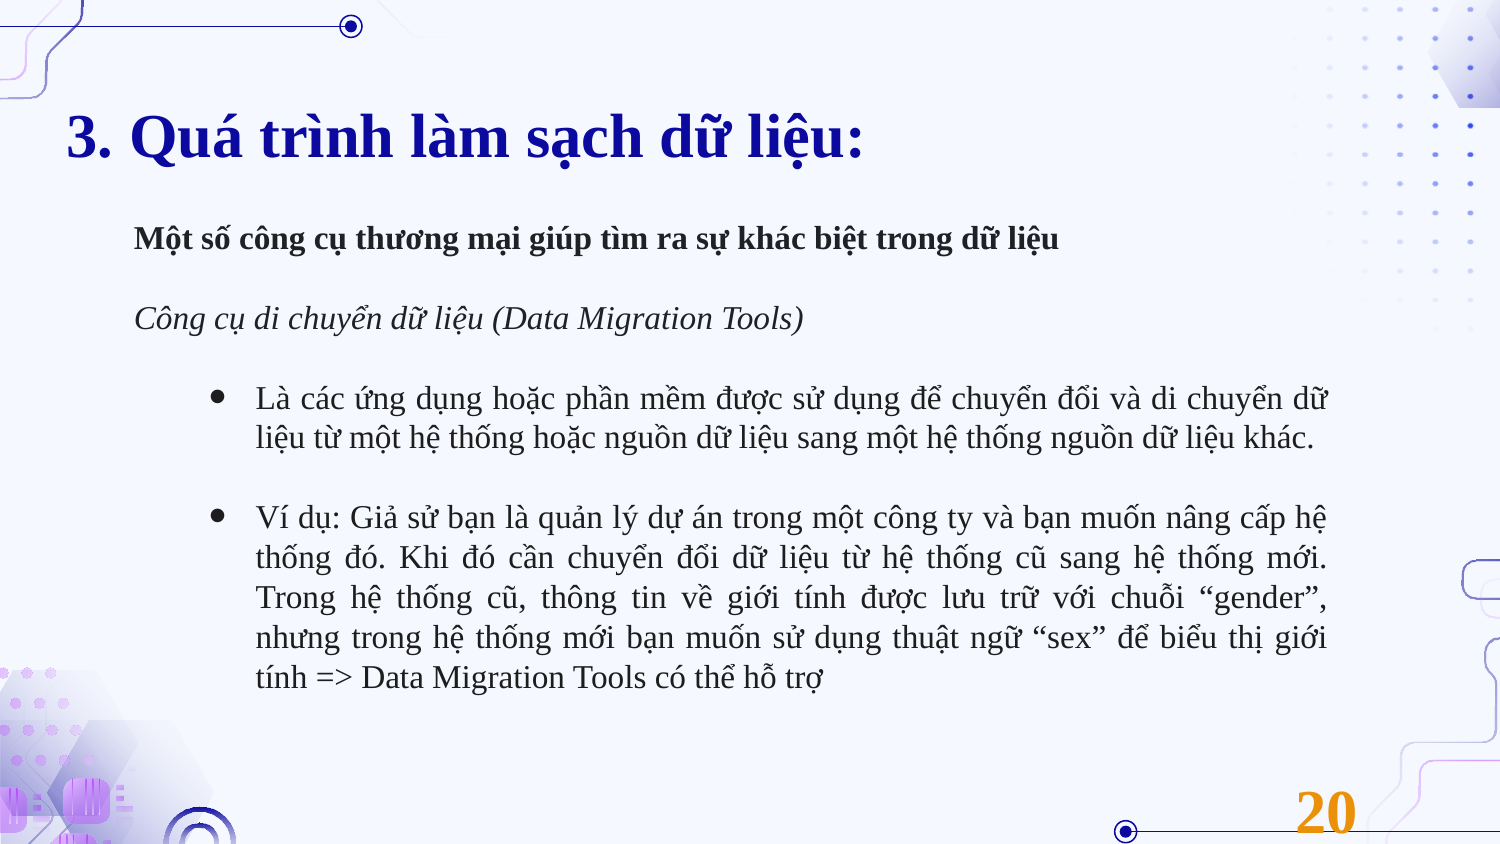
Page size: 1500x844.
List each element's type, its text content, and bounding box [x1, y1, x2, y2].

picture [1243, 0, 1500, 352]
text_box 20 [1280, 745, 1394, 835]
text_box Một số công cụ thương mại giúp tìm ra sự khác biệt trong dữ liệu Công cụ di chuyển dữ liệu (Data Migration Tools) Là các ứng dụng hoặc phần mềm được sử dụng để chuyển đổi và di chuyển dữ liệu từ một hệ thống hoặc nguồn dữ liệu sang một hệ thống nguồn dữ liệu khác. Ví dụ: Giả sử bạn là quản lý dự án trong một công ty và bạn muốn nâng cấp hệ thống đó. Khi đó cần chuyển đổi dữ liệu từ hệ thống cũ sang hệ thống mới. Trong hệ thống cũ, thông tin về giới tính được lưu trữ với chuỗi “gender”, nhưng trong hệ thống mới bạn muốn sử dụng thuật ngữ “sex” để biểu thị giới tính => Data Migration Tools có thể hỗ trợ [118, 201, 1345, 808]
title 3. Quá trình làm sạch dữ liệu: [51, 80, 1316, 175]
